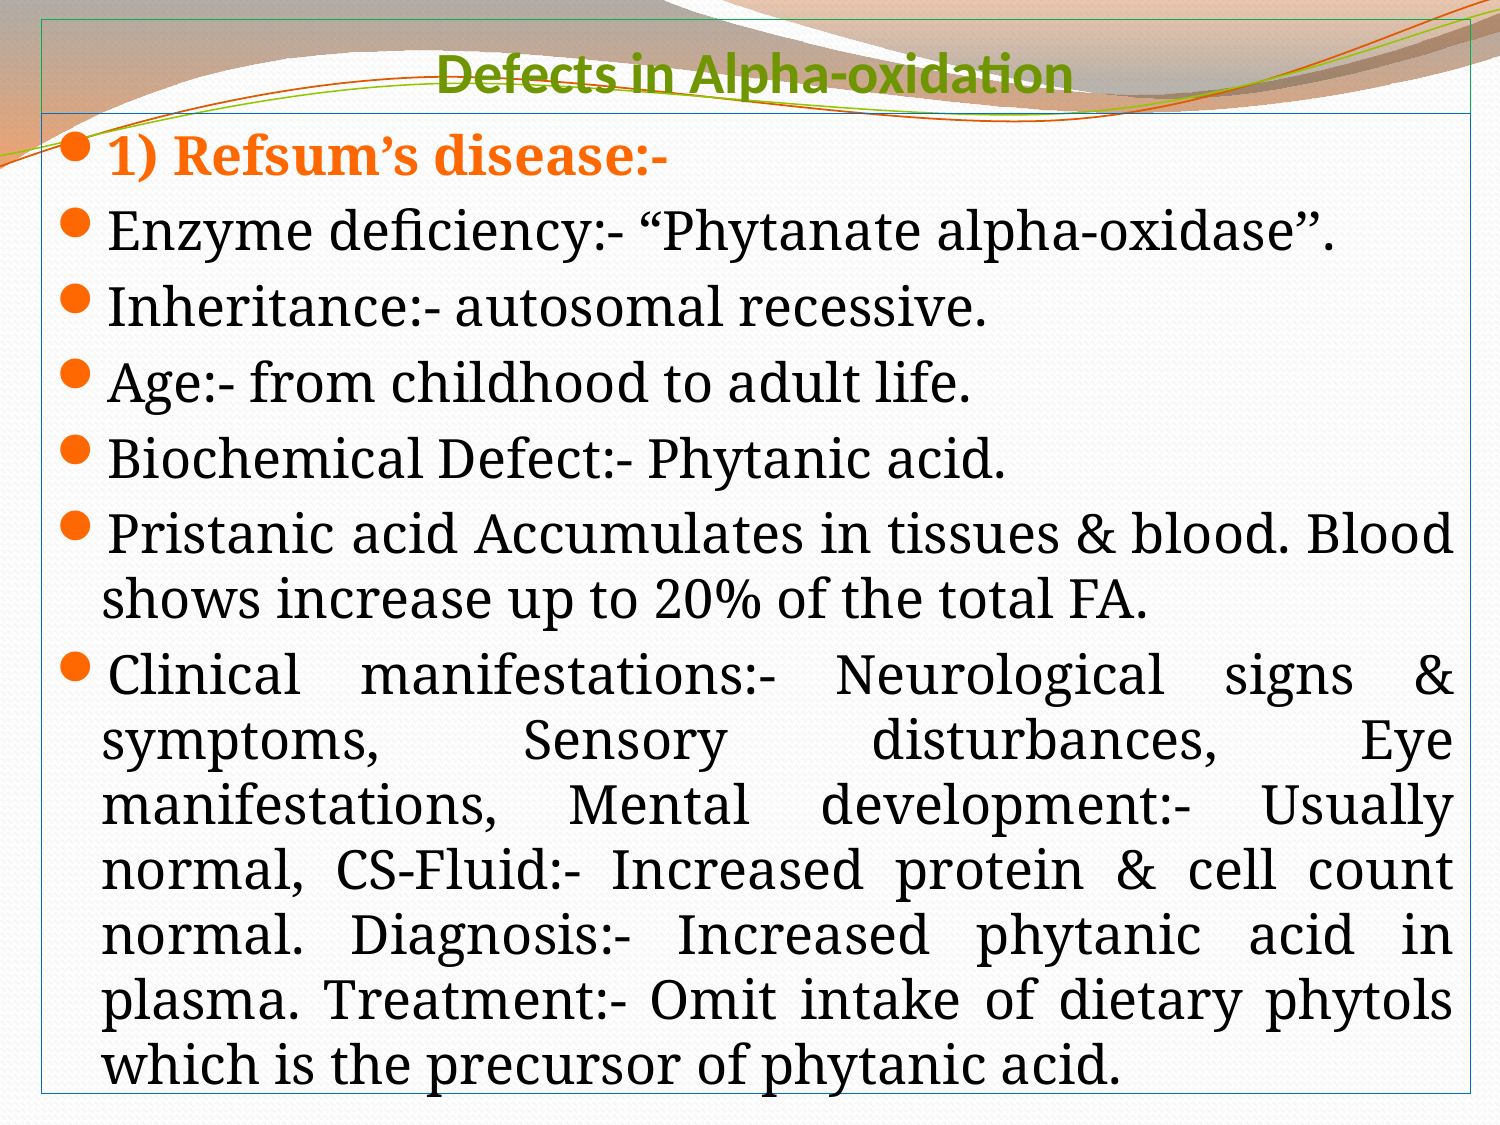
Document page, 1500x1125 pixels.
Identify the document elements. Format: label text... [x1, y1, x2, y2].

list 1) Refsum’s disease:- Enzyme deficiency:- “Phytanate alpha-oxidase’’. Inheritance:- autosomal recessive. Age:- from childhood to adult life. Biochemical Defect:- Phytanic acid. Pristanic acid Accumulates in tissues & blood. Blood shows increase up to 20% of the total FA. Clinical manifestations:- Neurological signs & symptoms, Sensory disturbances, Eye manifestations, Mental development:- Usually normal, CS-Fluid:- Increased protein & cell count normal. Diagnosis:- Increased phytanic acid in plasma. Treatment:- Omit intake of dietary phytols which is the precursor of phytanic acid. [41, 113, 1471, 1094]
title Defects in Alpha-oxidation [41, 19, 1471, 113]
